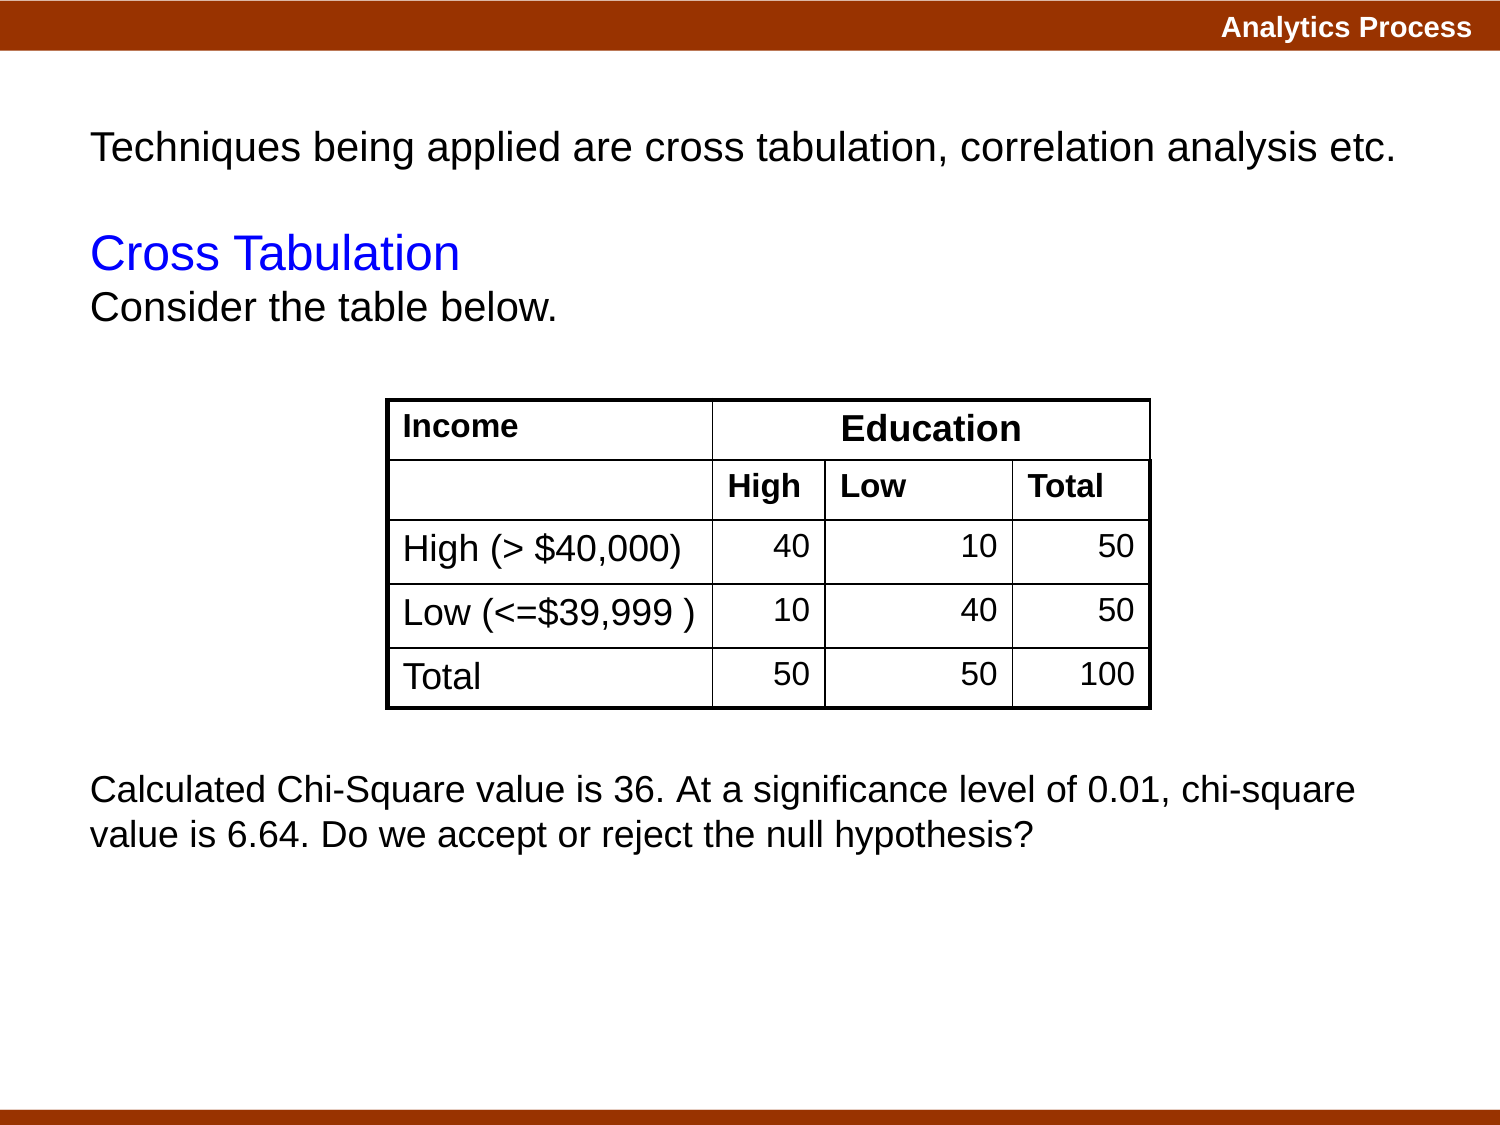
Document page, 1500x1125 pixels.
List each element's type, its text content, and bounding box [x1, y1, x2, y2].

table_header Education [713, 402, 1149, 459]
table_cell Total [390, 649, 712, 706]
table_cell 50 [713, 649, 824, 706]
table_cell [390, 461, 712, 519]
table_cell 50 [826, 649, 1012, 706]
table_cell Low (<=$39,999 ) [390, 585, 712, 647]
table_cell 100 [1013, 649, 1148, 706]
table_cell 10 [826, 521, 1012, 583]
table_cell 40 [713, 521, 824, 583]
table_cell High [713, 461, 824, 519]
table_cell 50 [1013, 585, 1148, 647]
table_cell 40 [826, 585, 1012, 647]
text_box Techniques being applied are cross tabulation, correlation analysis etc. Cross Tabulation Consider the table below. [75, 112, 1463, 338]
table_cell Total [1013, 461, 1148, 519]
table_cell Low [826, 461, 1012, 519]
text_box Calculated Chi-Square value is 36. At a significance level of 0.01, chi-square value is 6.64. Do we accept or reject the null hypothesis? [75, 757, 1463, 863]
table_cell High (> $40,000) [390, 521, 712, 583]
table_cell 50 [1013, 521, 1148, 583]
table_cell 10 [713, 585, 824, 647]
table_header Income [390, 402, 712, 459]
